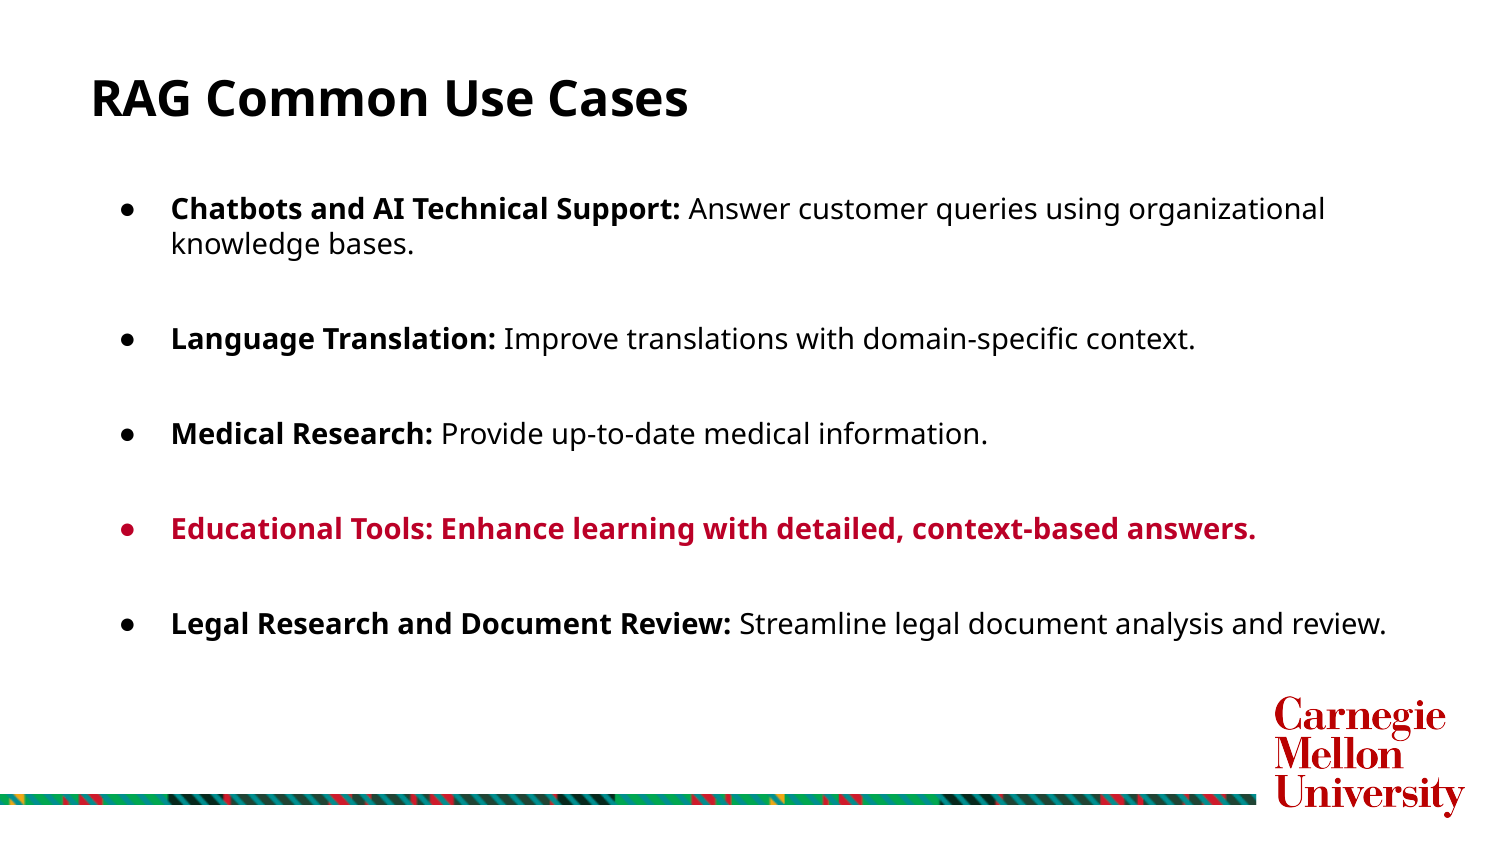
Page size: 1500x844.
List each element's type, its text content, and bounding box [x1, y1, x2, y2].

picture [1275, 696, 1465, 818]
picture [0, 794, 1257, 805]
list Chatbots and AI Technical Support: Answer customer queries using organizational knowledge bases. Language Translation: Improve translations with domain-specific context. Medical Research: Provide up-to-date medical information. Educational Tools: Enhance learning with detailed, context-based answers. Legal Research and Document Review: Streamline legal document analysis and review. [80, 183, 1420, 678]
title RAG Common Use Cases [75, 59, 1425, 160]
